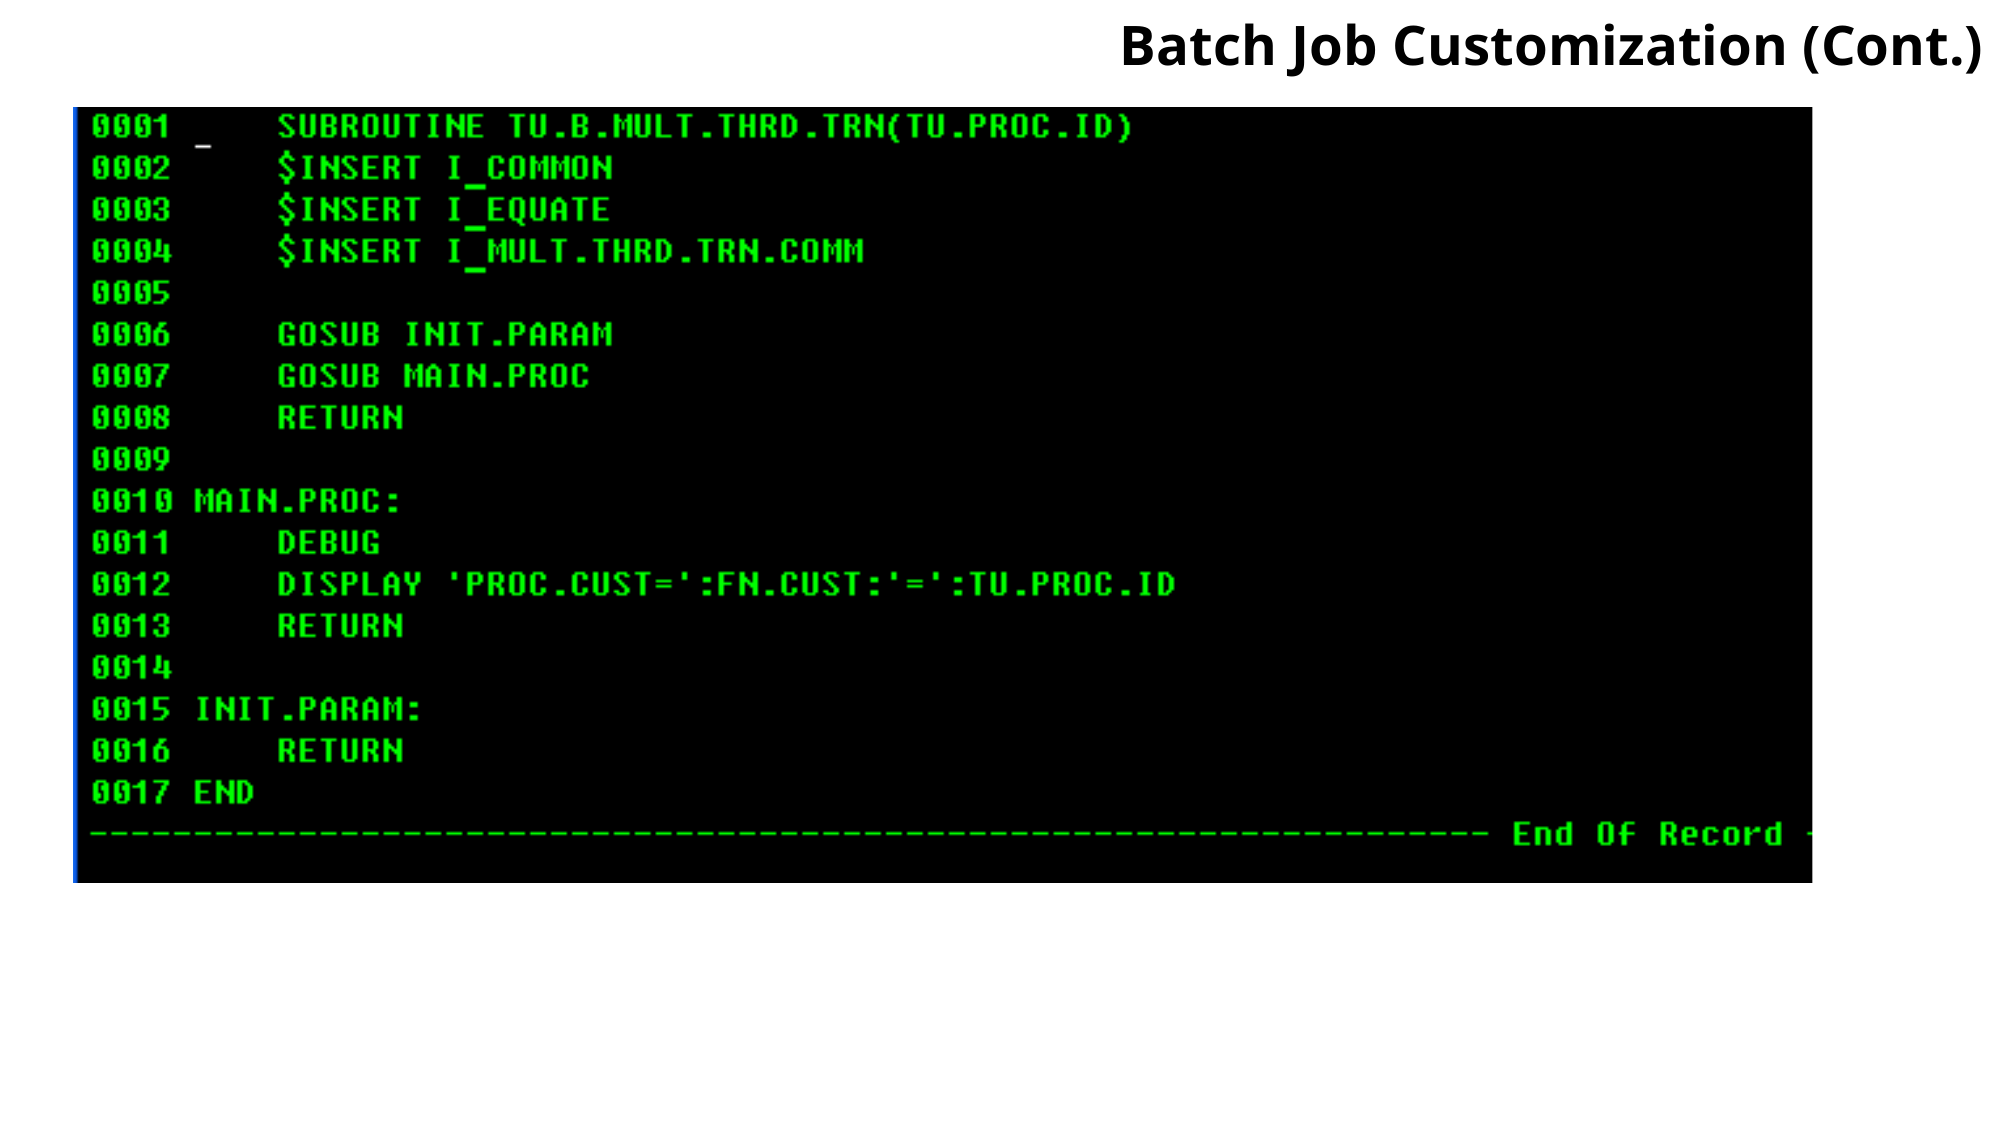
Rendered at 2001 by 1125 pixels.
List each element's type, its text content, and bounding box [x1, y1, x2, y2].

title Batch Job Customization (Cont.) [0, 10, 2000, 86]
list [73, 107, 1813, 883]
